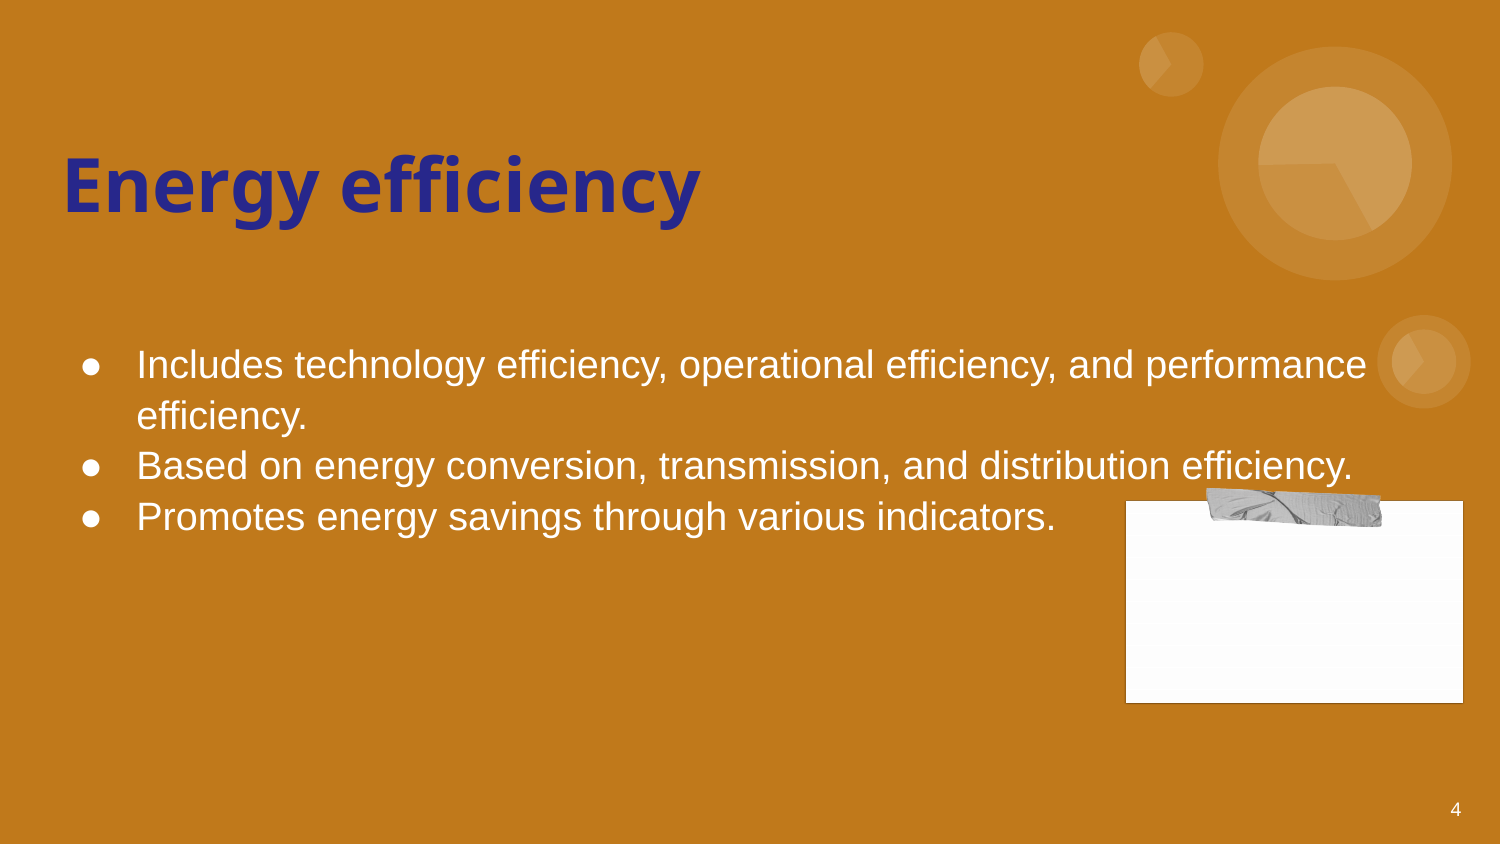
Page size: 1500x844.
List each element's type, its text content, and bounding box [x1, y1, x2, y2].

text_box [1112, 489, 1476, 712]
slide_number ‹#› [1386, 777, 1477, 842]
title Energy efficiency Includes technology efficiency, operational efficiency, and performance efficiency. Based on energy conversion, transmission, and distribution efficiency. Promotes energy savings through various indicators. [46, 116, 1463, 746]
